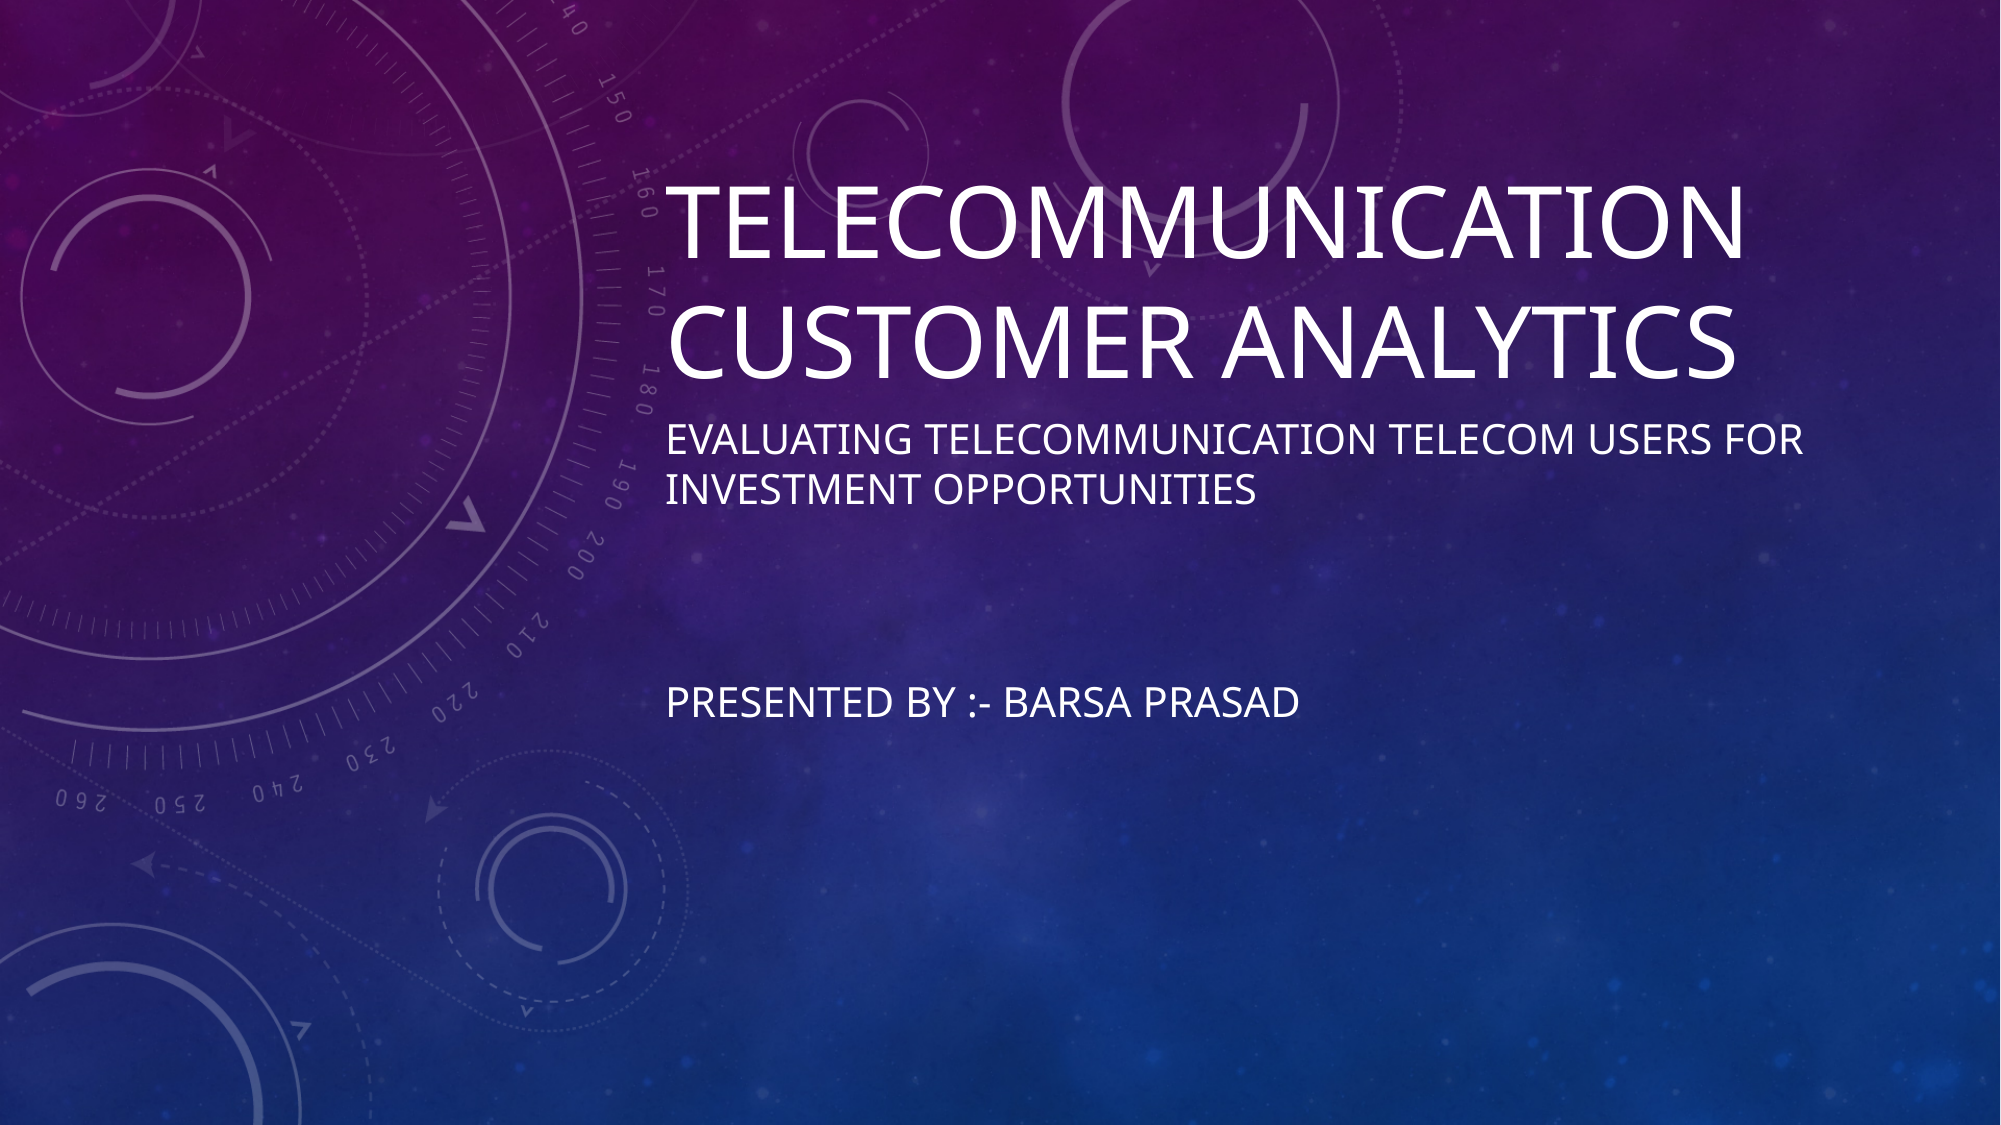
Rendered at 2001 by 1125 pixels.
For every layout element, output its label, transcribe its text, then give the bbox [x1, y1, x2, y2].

subtitle Evaluating Telecommunication Telecom Users for Investment Opportunities Presented By :- BARSA PRASAD [650, 405, 1831, 950]
title Telecommunication Customer Analytics [650, 80, 1831, 405]
picture [0, 0, 2001, 1125]
